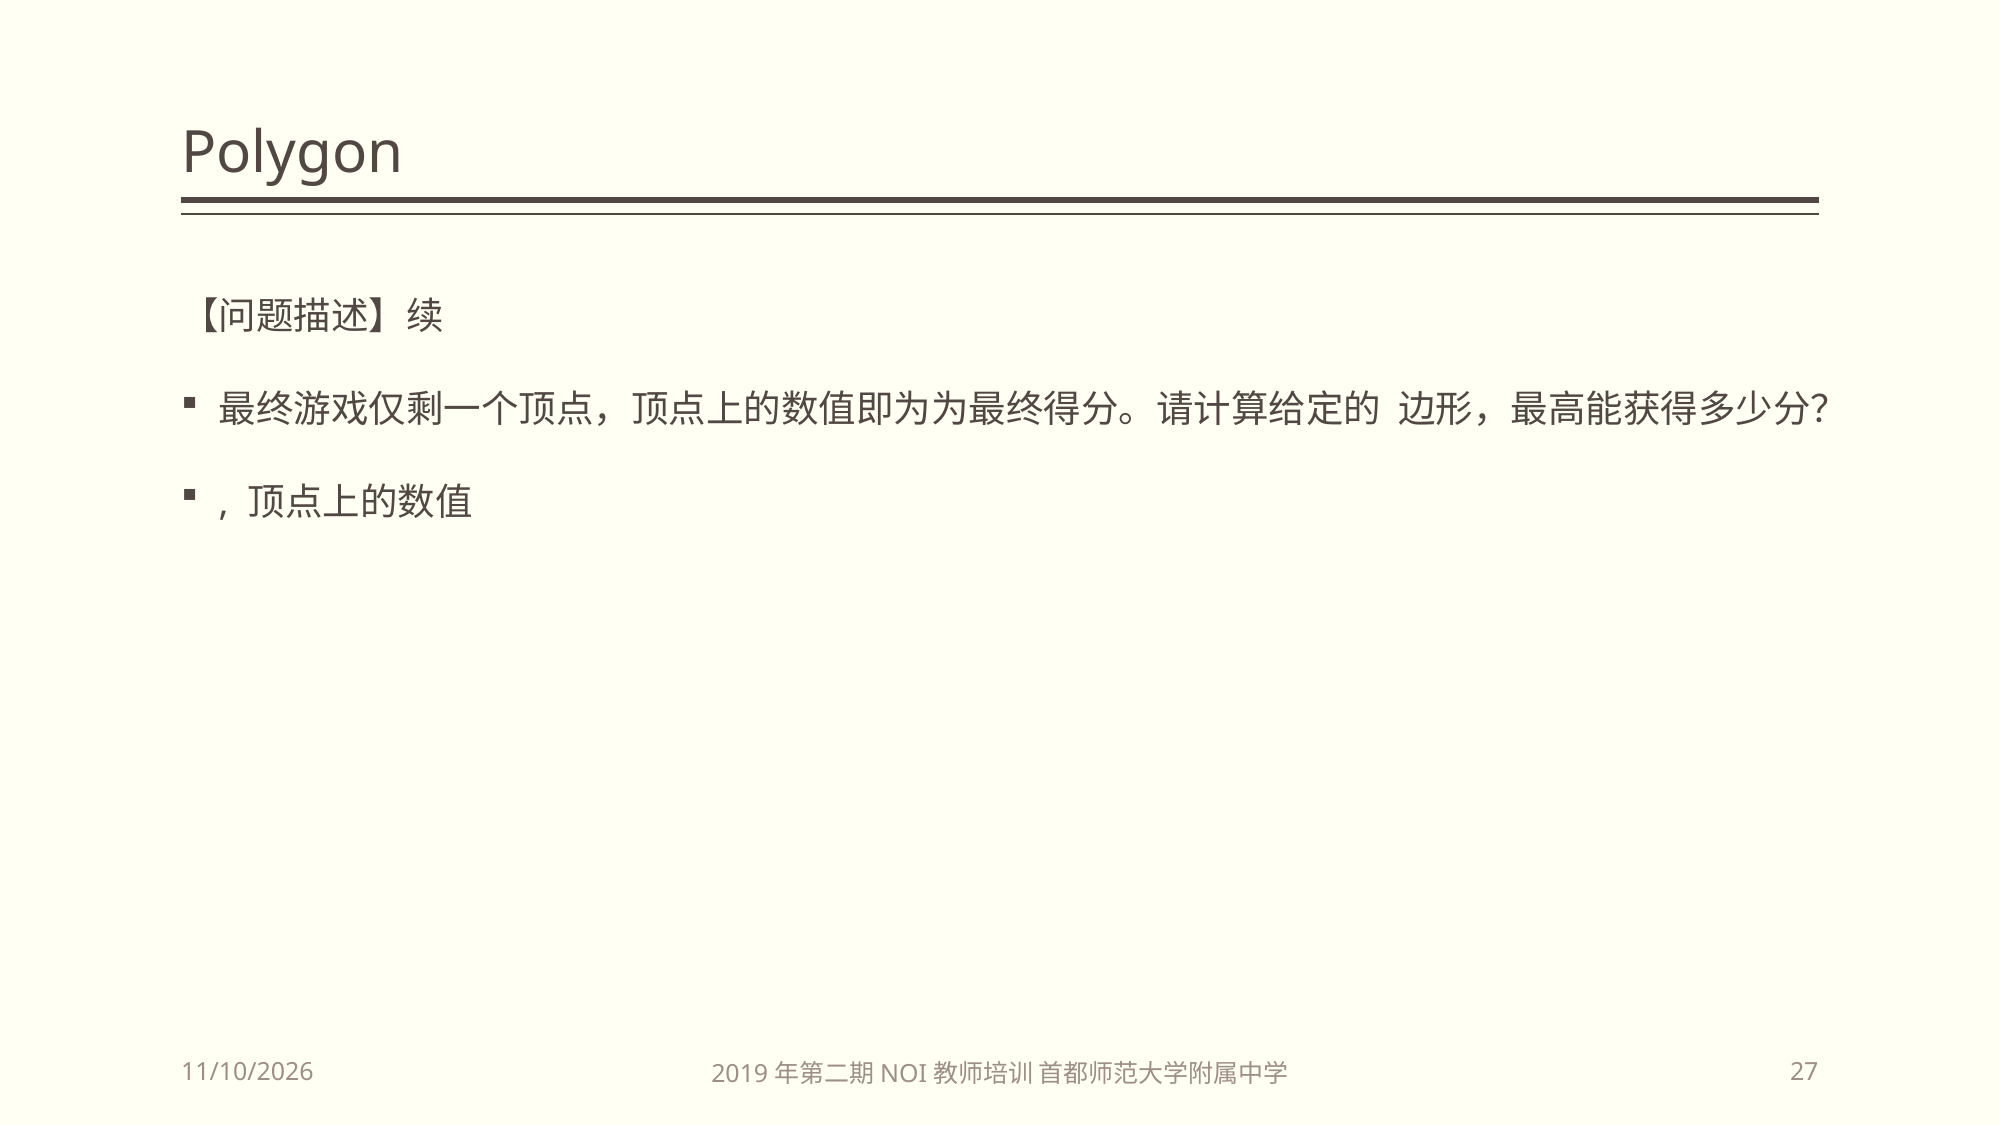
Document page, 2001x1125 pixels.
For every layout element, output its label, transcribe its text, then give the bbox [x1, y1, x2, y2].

footer 2019年第二期NOI教师培训 首都师范大学附属中学 [481, 1042, 1518, 1103]
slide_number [181, 1042, 481, 1103]
title Polygon [181, 12, 1819, 193]
slide_number 27 [1518, 1042, 1819, 1103]
